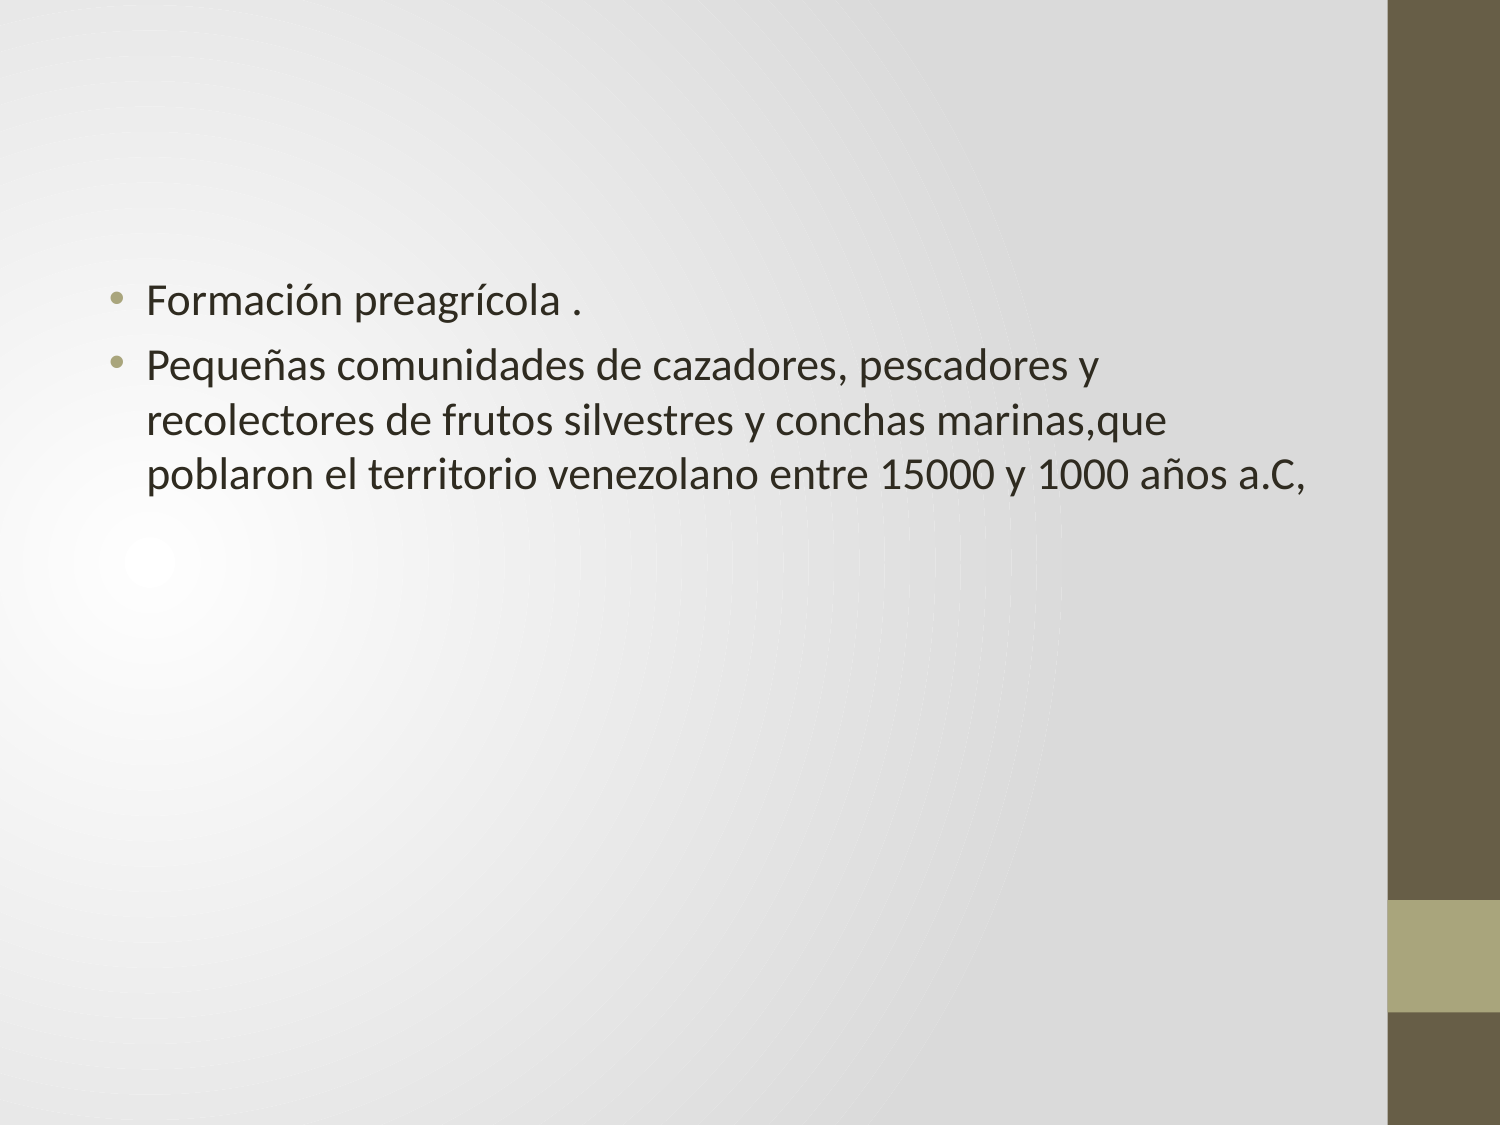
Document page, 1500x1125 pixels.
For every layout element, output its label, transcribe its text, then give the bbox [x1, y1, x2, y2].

list Formación preagrícola . Pequeñas comunidades de cazadores, pescadores y recolectores de frutos silvestres y conchas marinas,que poblaron el territorio venezolano entre 15000 y 1000 años a.C, [75, 262, 1325, 1050]
